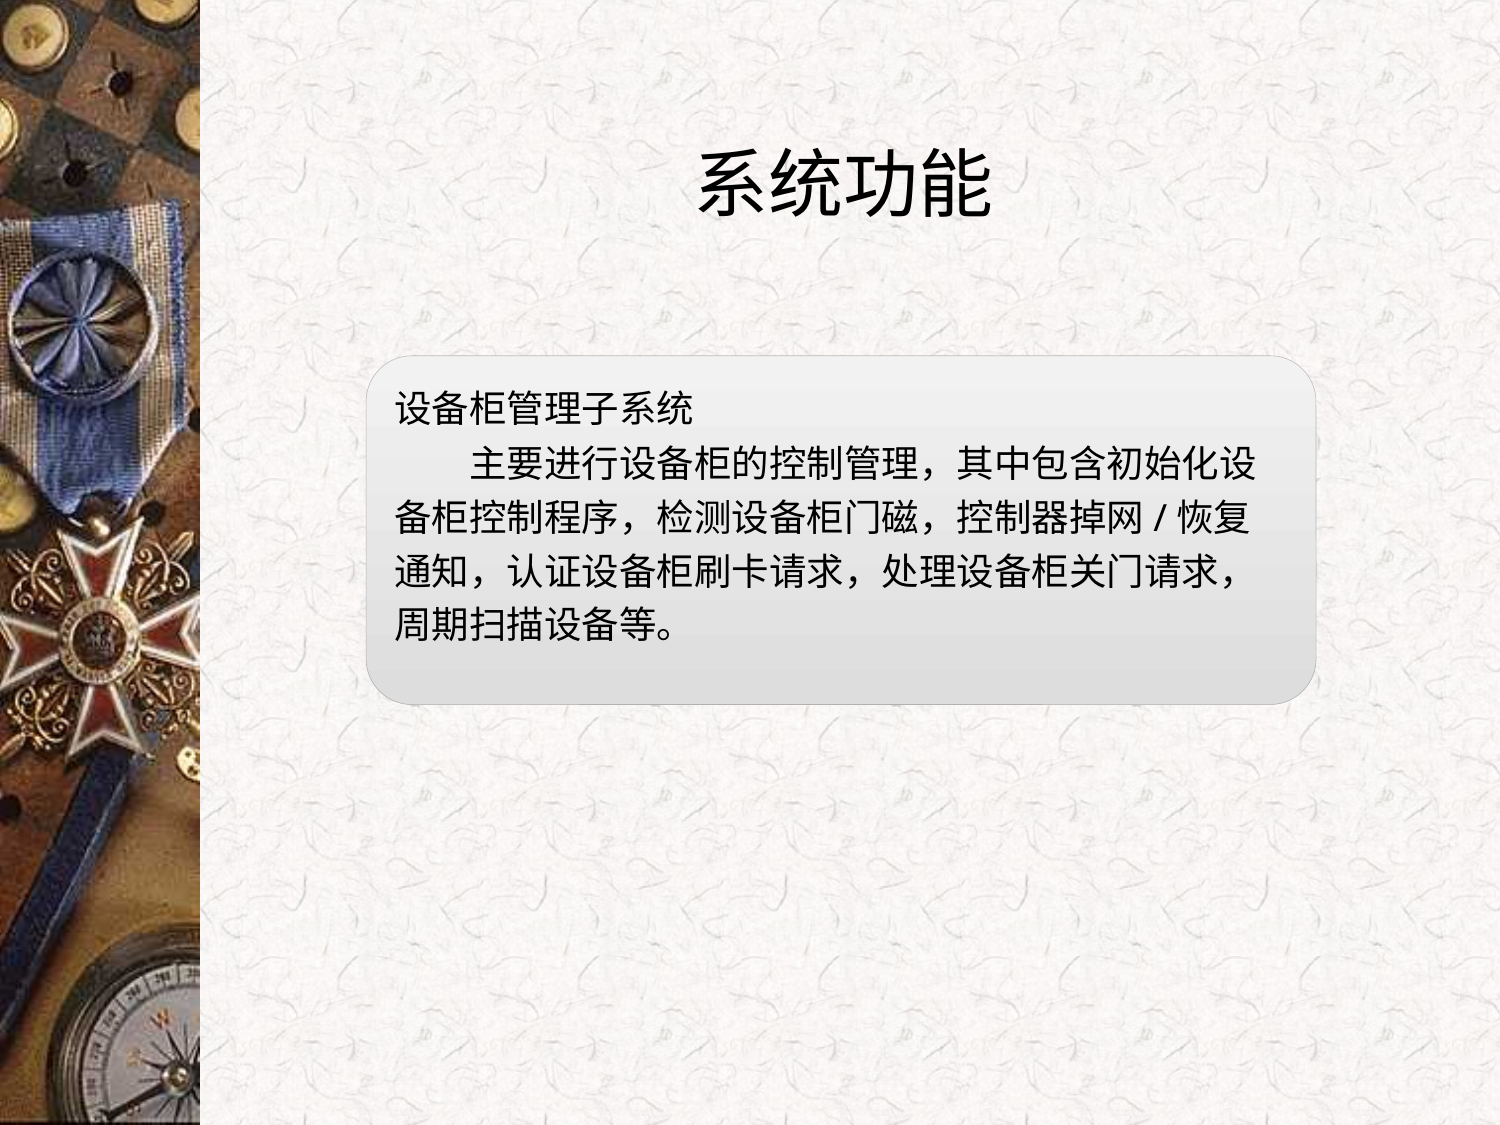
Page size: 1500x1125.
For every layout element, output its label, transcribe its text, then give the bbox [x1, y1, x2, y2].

picture [0, 0, 1500, 1125]
title 系统功能 [224, 87, 1463, 276]
text_box 设备柜管理子系统 主要进行设备柜的控制管理，其中包含初始化设备柜控制程序，检测设备柜门磁，控制器掉网/恢复通知，认证设备柜刷卡请求，处理设备柜关门请求，周期扫描设备等。 [366, 355, 1317, 705]
